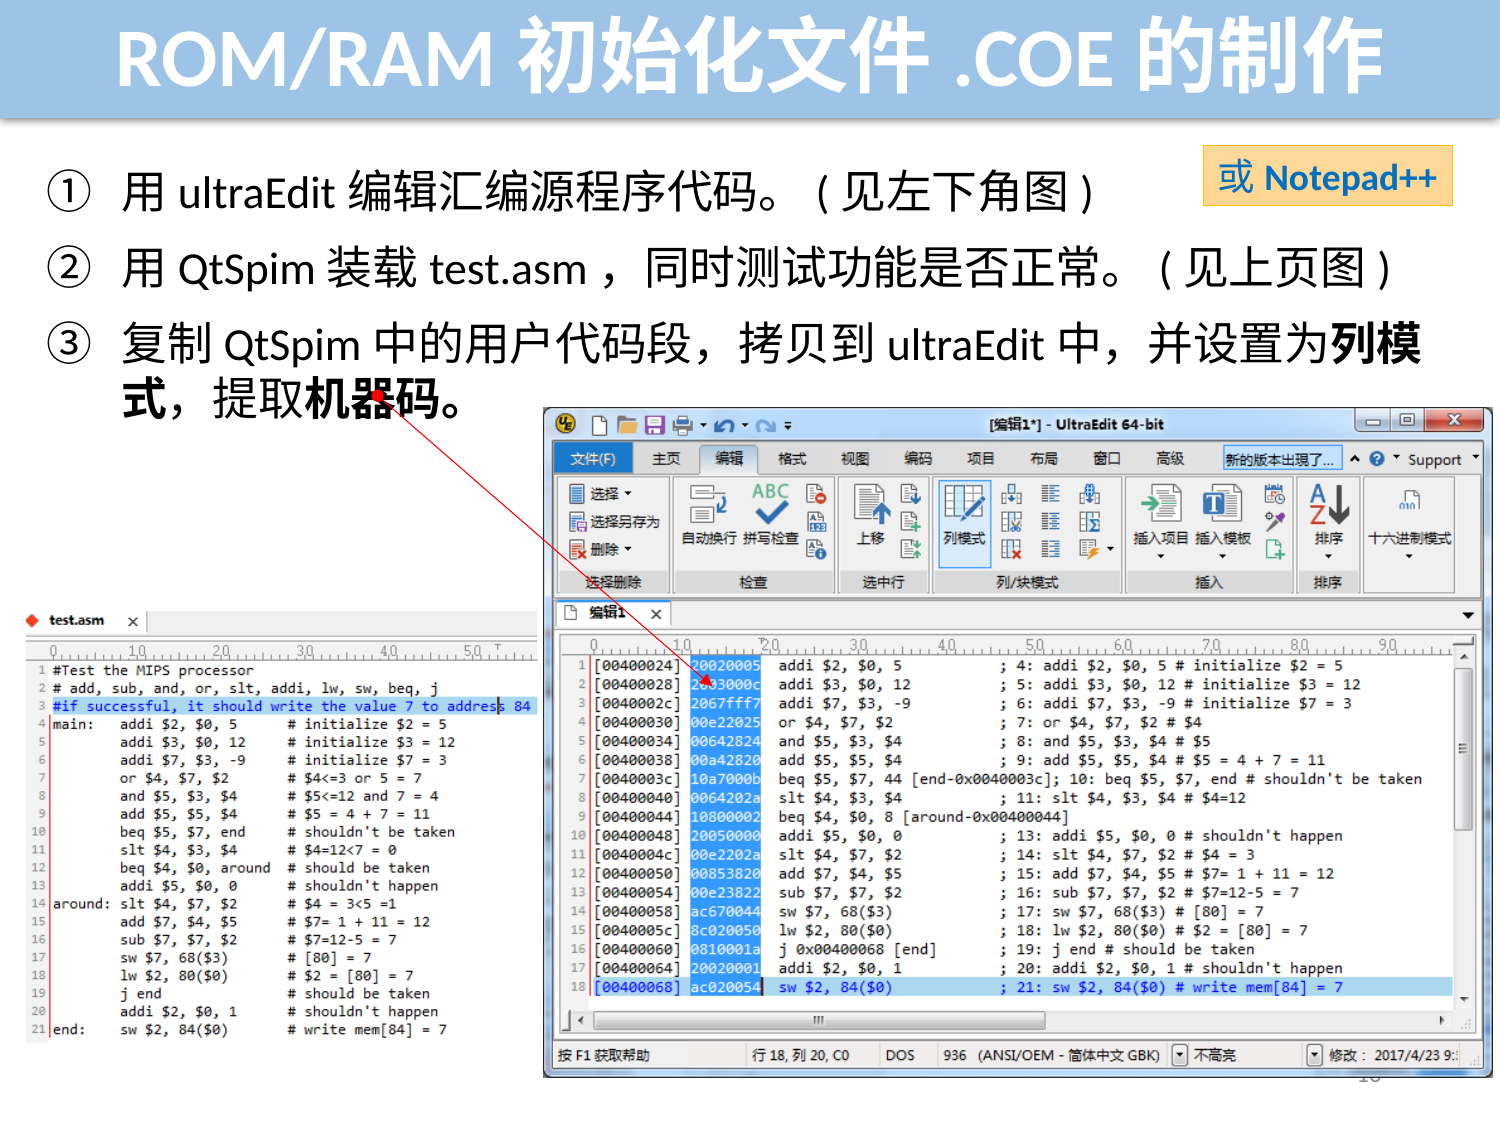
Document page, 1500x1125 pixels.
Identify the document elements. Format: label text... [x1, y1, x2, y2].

slide_number 10 [1059, 1078, 1397, 1103]
picture [25, 611, 538, 1043]
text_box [377, 395, 713, 687]
title ROM/RAM初始化文件.COE的制作 [0, 0, 1500, 119]
text_box 用ultraEdit编辑汇编源程序代码。(见左下角图) 用QtSpim装载test.asm，同时测试功能是否正常。(见上页图) 复制QtSpim中的用户代码段，拷贝到ultraEdit中，并设置为列模式，提取机器码。 [31, 155, 1449, 433]
picture [542, 407, 1493, 1078]
text_box 或Notepad++ [1203, 145, 1453, 206]
